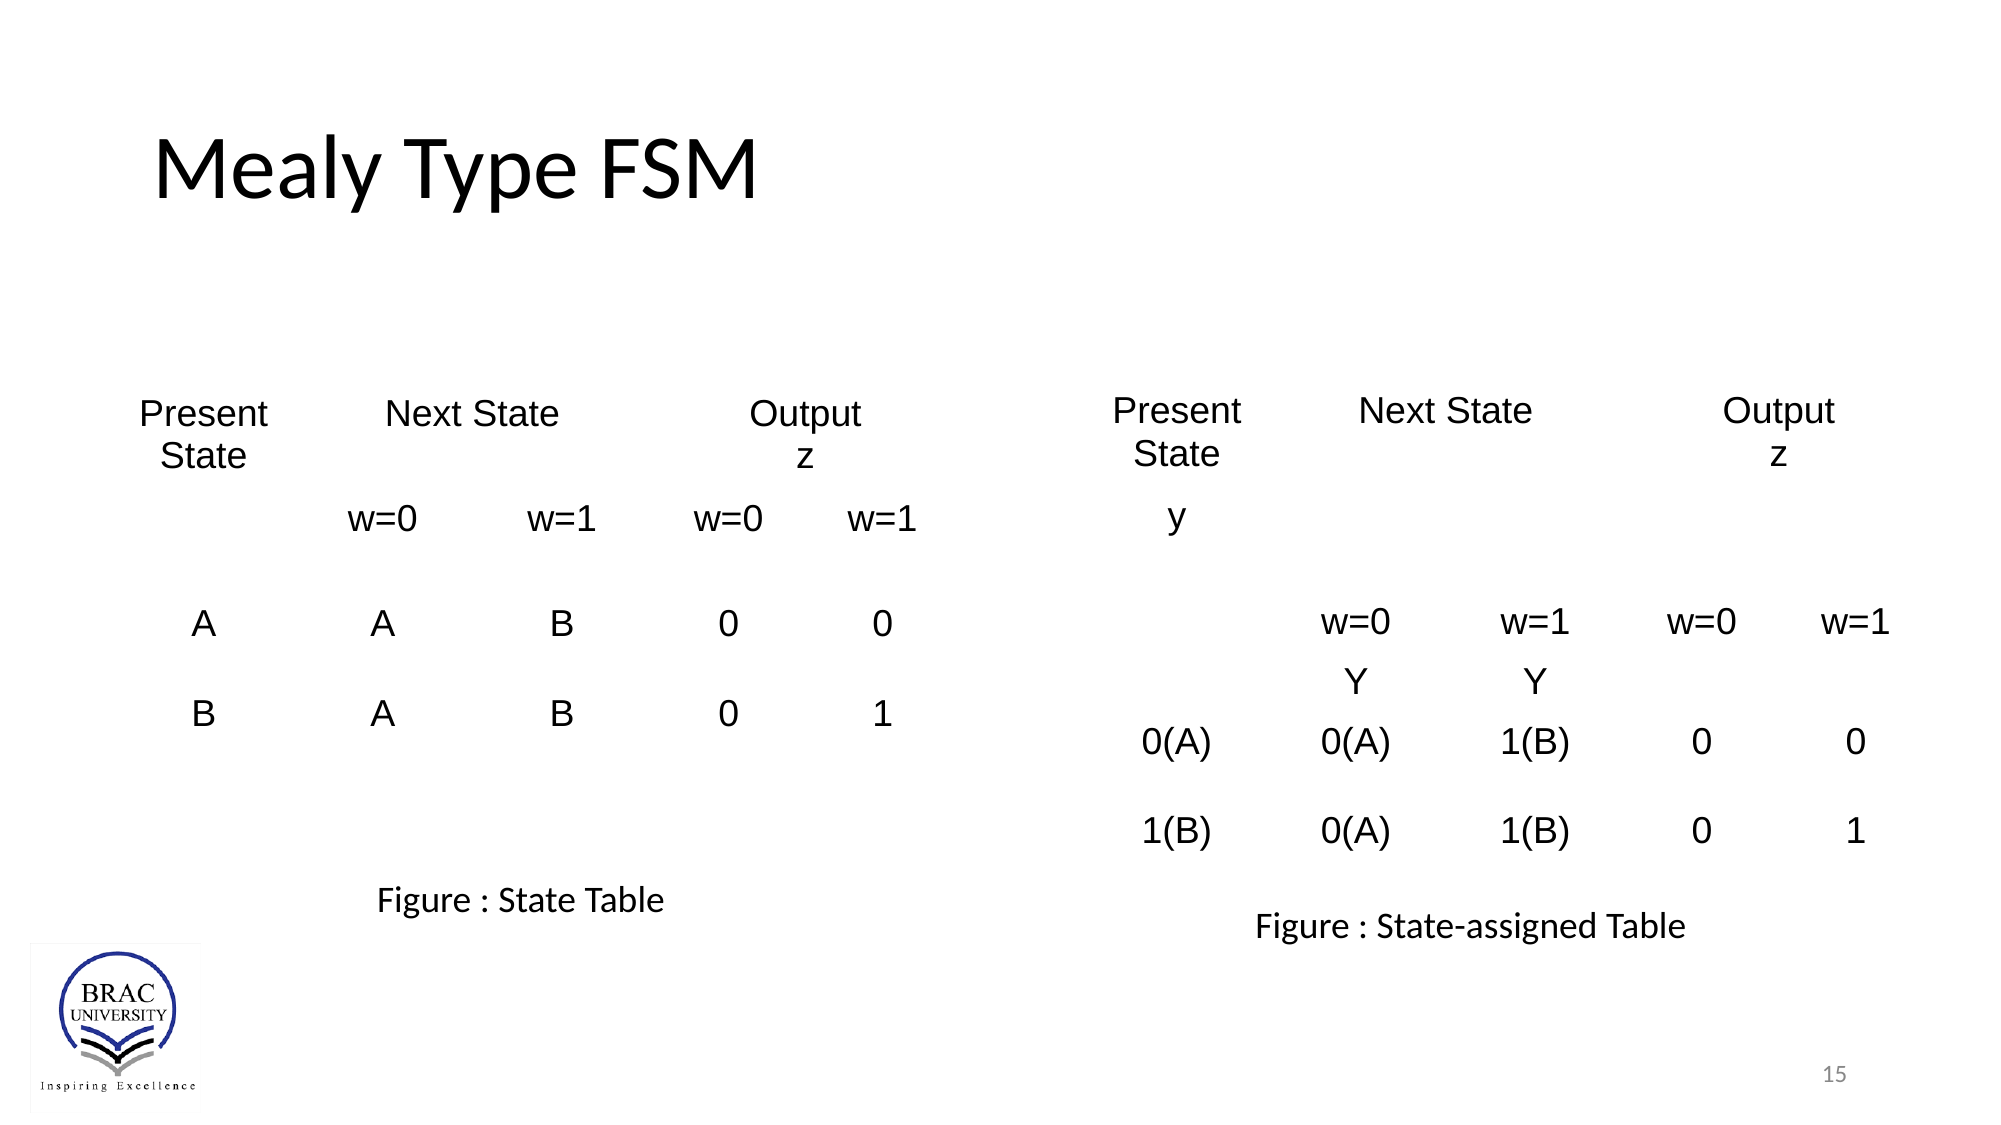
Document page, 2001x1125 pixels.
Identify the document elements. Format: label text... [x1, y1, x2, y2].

table_cell B [473, 685, 652, 775]
table_cell B [114, 685, 293, 775]
title Mealy Type FSM [137, 59, 1863, 278]
table_cell w=1 [473, 490, 652, 595]
table_cell 1(B) [1446, 713, 1625, 802]
table_cell A [114, 595, 293, 685]
table_cell 1(B) [1087, 802, 1267, 892]
table_cell w=0 [1625, 593, 1779, 713]
table_cell w=1 [1779, 593, 1933, 713]
table_cell 1 [1779, 802, 1933, 892]
table_header Output z [652, 385, 960, 490]
table_cell Y [1446, 653, 1625, 713]
table_cell B [473, 595, 652, 685]
text_box Figure : State Table [362, 867, 776, 973]
table_cell 1 [806, 685, 960, 775]
table_cell 0 [1625, 713, 1779, 802]
table_cell A [293, 685, 473, 775]
table_cell 0 [806, 595, 960, 685]
picture [30, 942, 201, 1114]
table_cell A [293, 595, 473, 685]
text_box Figure : State-assigned Table [1240, 893, 1780, 999]
table_header Output z [1625, 382, 1933, 593]
table_cell 0(A) [1267, 802, 1446, 892]
table_header Next State [293, 385, 652, 490]
table_cell w=0 [652, 490, 806, 595]
slide_number ‹#› [1412, 1042, 1863, 1103]
table_cell 0(A) [1087, 713, 1267, 802]
table_cell w=1 [1446, 593, 1625, 653]
table_header Present State [1087, 382, 1267, 488]
table_header Present State [114, 385, 293, 595]
table_cell Y [1267, 653, 1446, 713]
table_cell 0 [1625, 802, 1779, 892]
table_cell w=1 [806, 490, 960, 595]
table_cell w=0 [1267, 593, 1446, 653]
table_cell 0(A) [1267, 713, 1446, 802]
table_cell 1(B) [1446, 802, 1625, 892]
table_cell w=0 [293, 490, 473, 595]
table_header Next State [1267, 382, 1625, 593]
table_cell 0 [652, 685, 806, 775]
table_cell 0 [1779, 713, 1933, 802]
table_cell y [1087, 488, 1267, 713]
table_cell 0 [652, 595, 806, 685]
